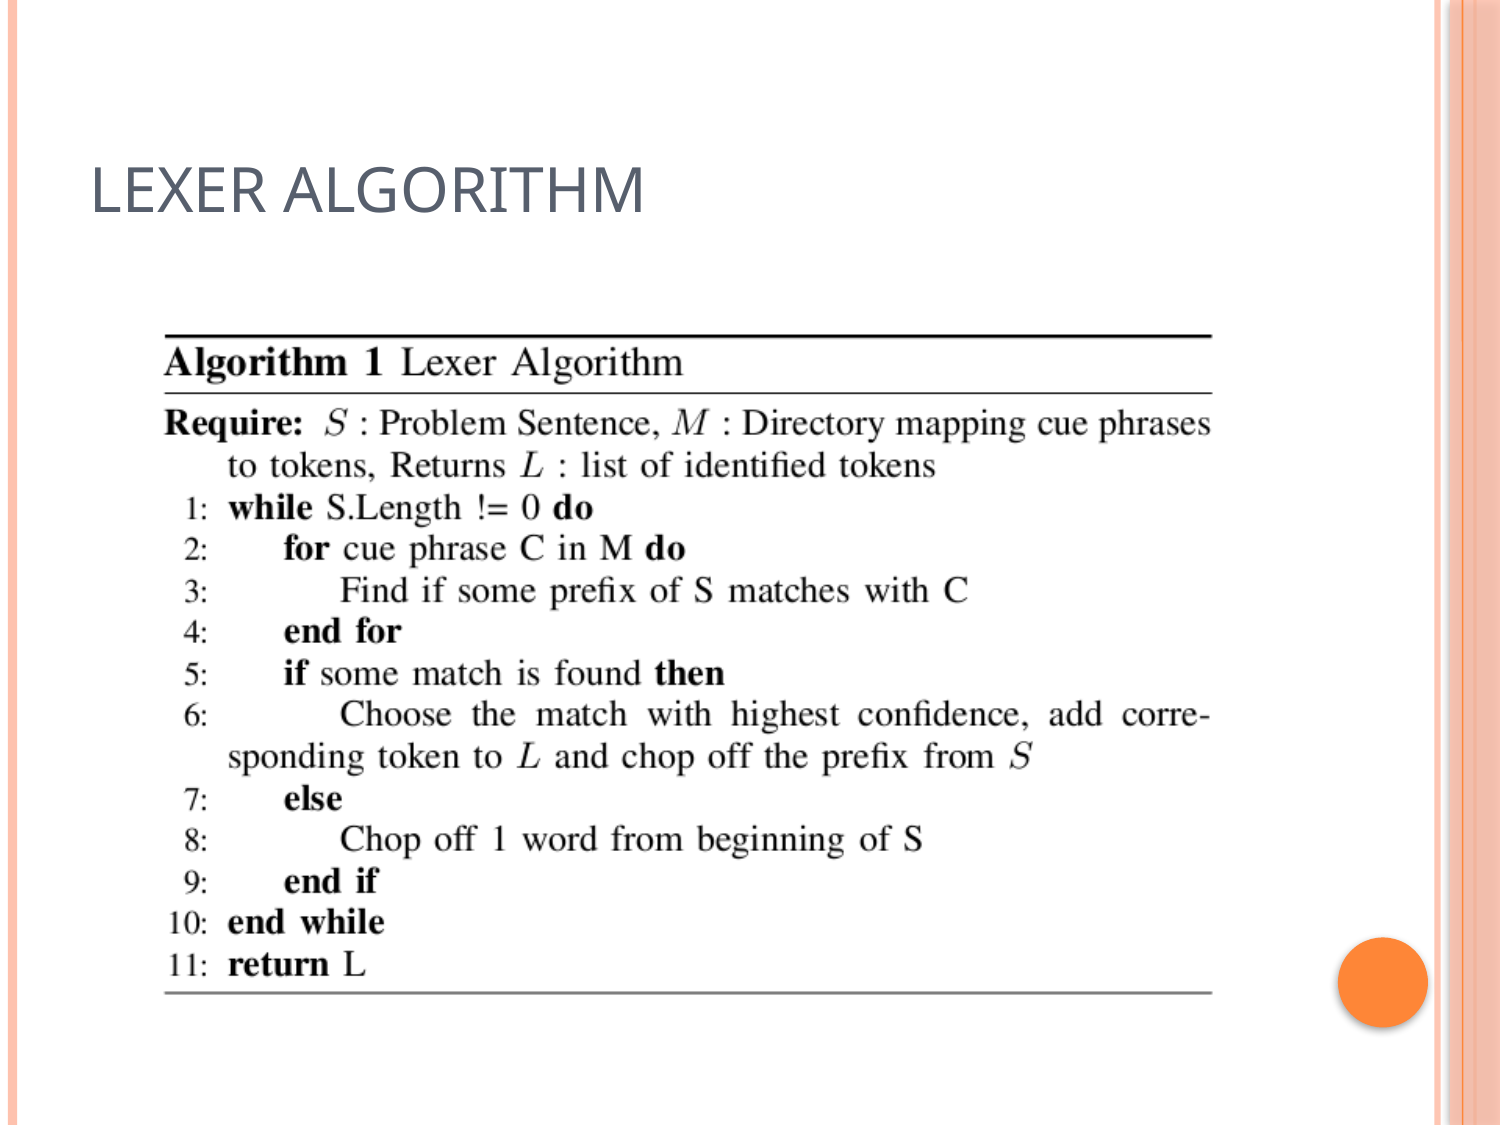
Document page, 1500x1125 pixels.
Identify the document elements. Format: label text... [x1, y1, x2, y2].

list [133, 301, 1242, 1023]
title Lexer Algorithm [75, 45, 1300, 233]
